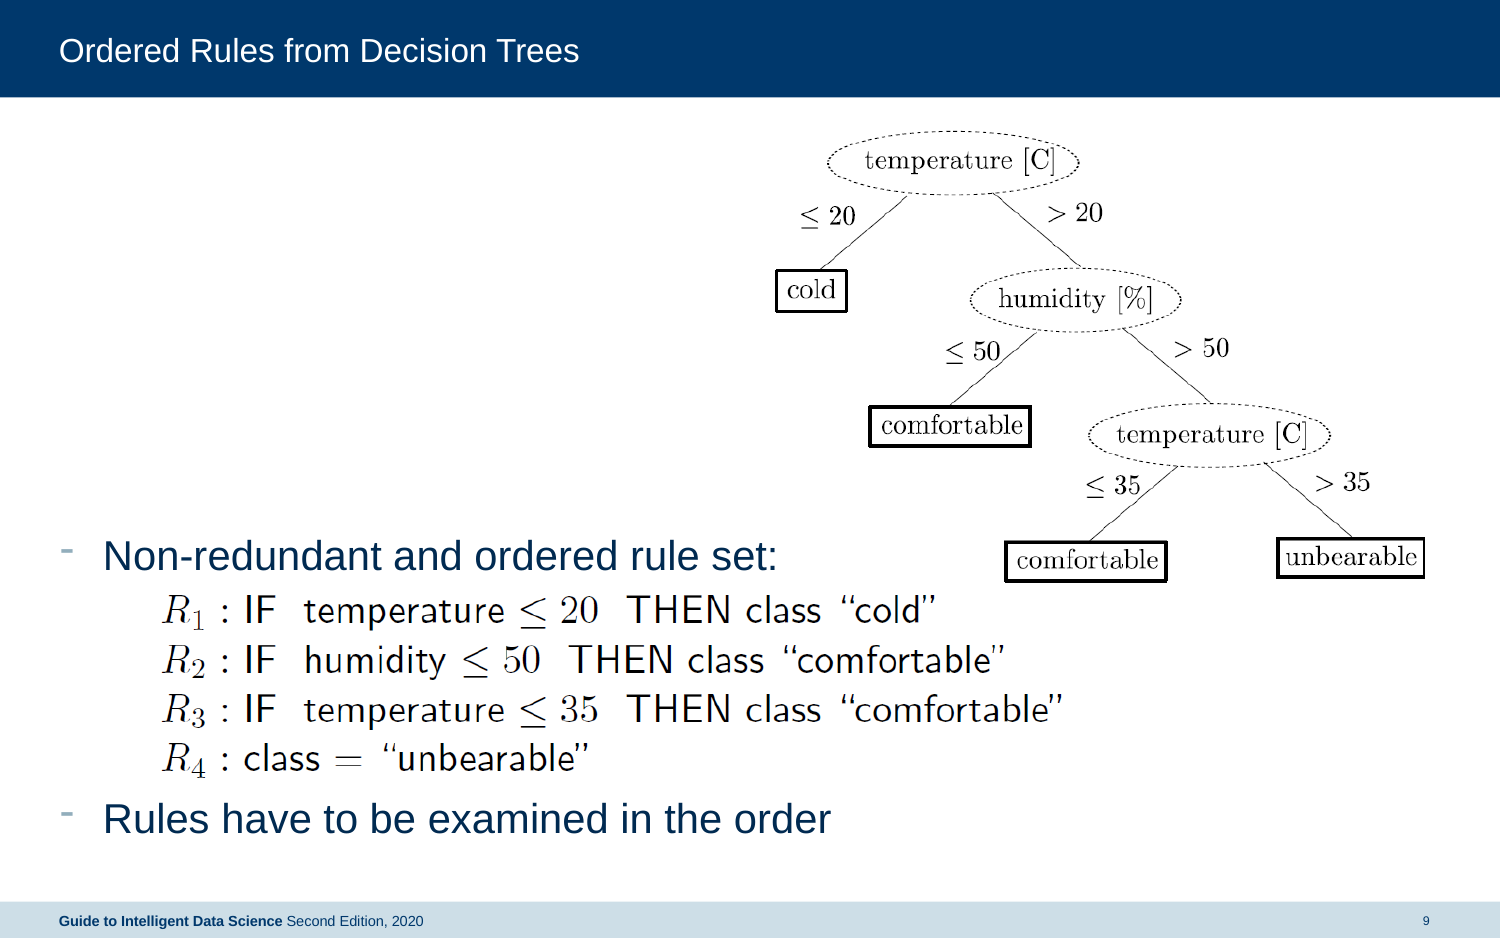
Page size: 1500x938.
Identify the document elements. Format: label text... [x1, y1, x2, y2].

picture [158, 109, 1440, 781]
list Non-redundant and ordered rule set: Rules have to be examined in the order [59, 528, 1434, 855]
slide_number 9 [1411, 900, 1442, 938]
footer Guide to Intelligent Data Science Second Edition, 2020 [58, 900, 717, 938]
title Ordered Rules from Decision Trees [58, 28, 1442, 70]
